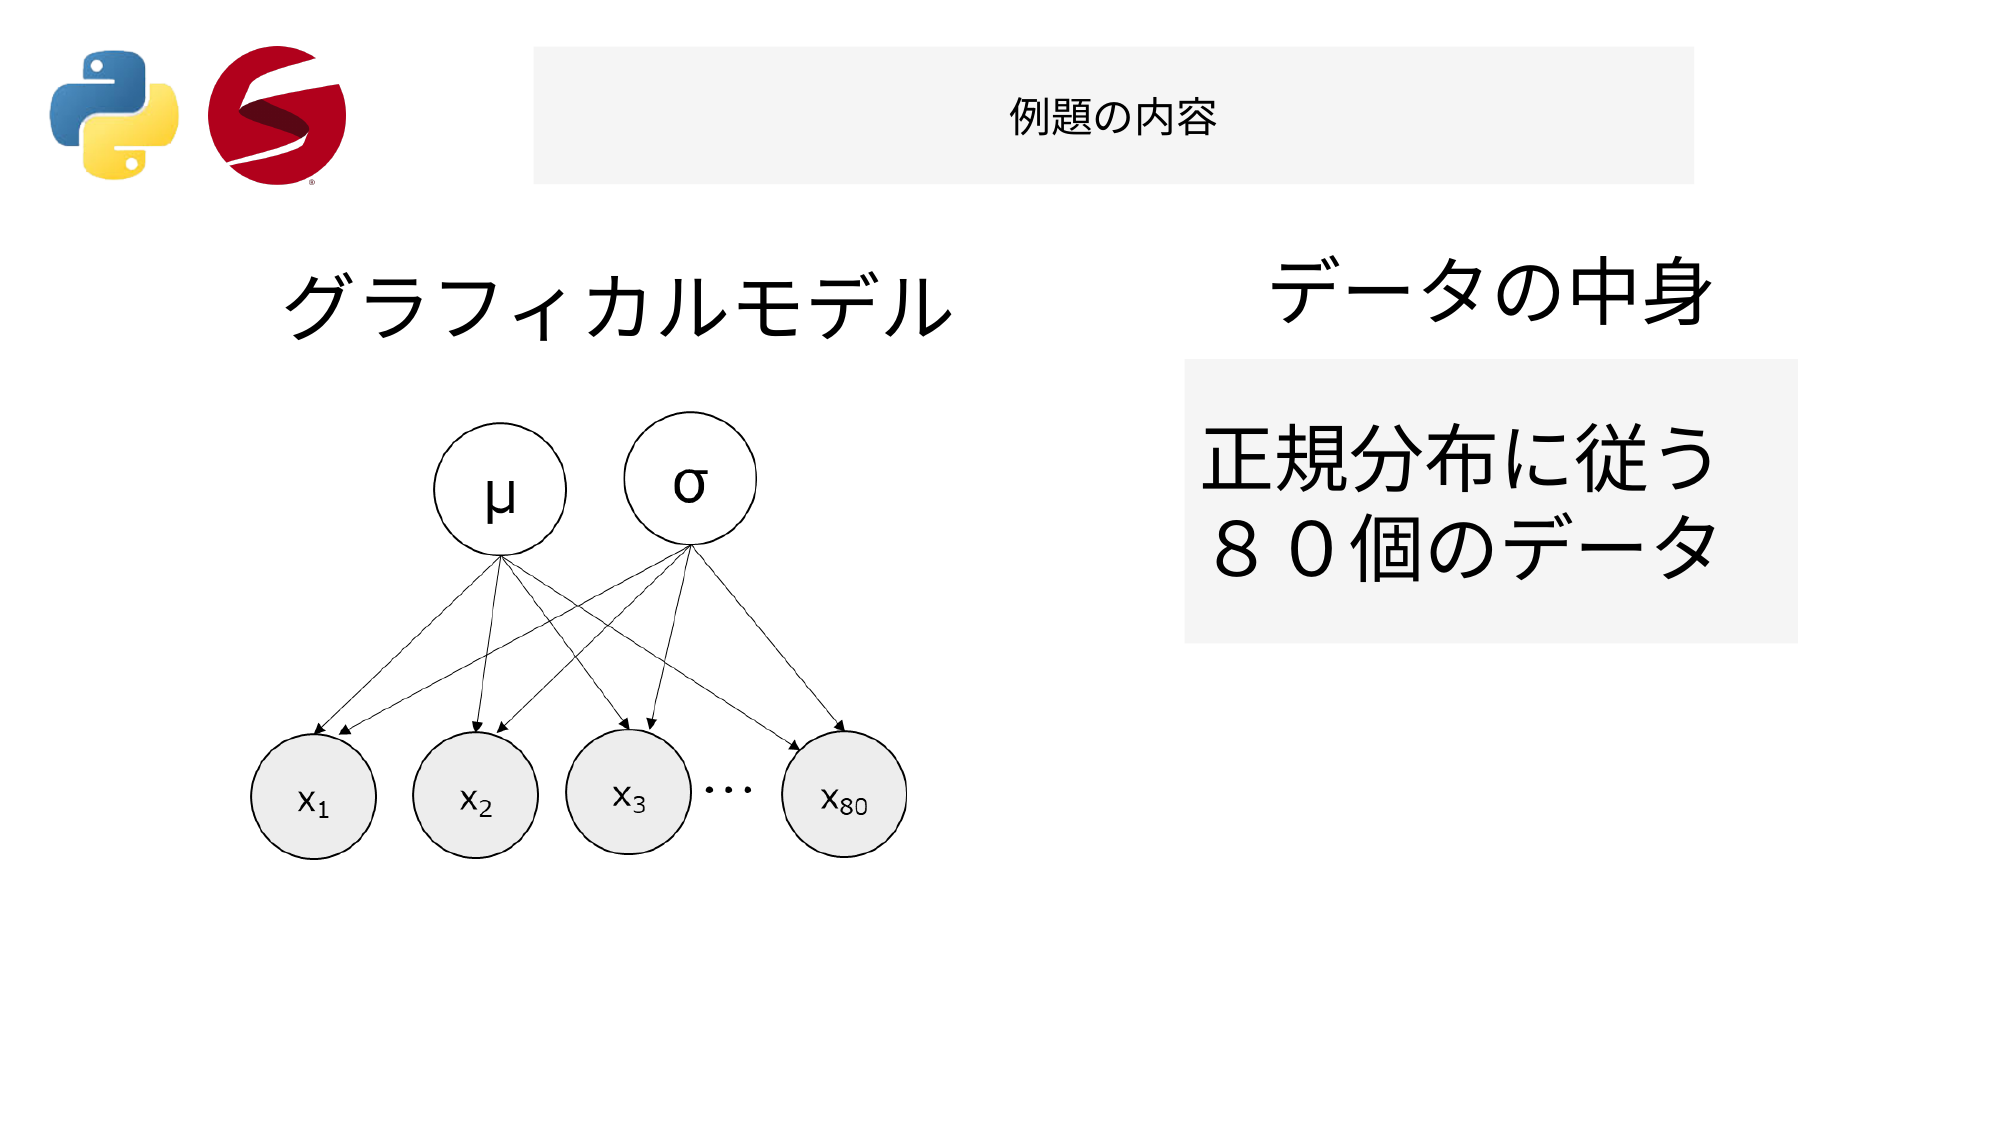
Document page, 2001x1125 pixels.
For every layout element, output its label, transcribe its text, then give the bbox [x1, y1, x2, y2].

picture [20, 21, 346, 210]
text_box 例題の内容 [533, 46, 1695, 185]
text_box 正規分布に従う ８０個のデータ [1184, 359, 1798, 644]
text_box データの中身 [1251, 237, 1731, 342]
picture [250, 411, 907, 863]
text_box グラフィカルモデル [266, 253, 970, 358]
